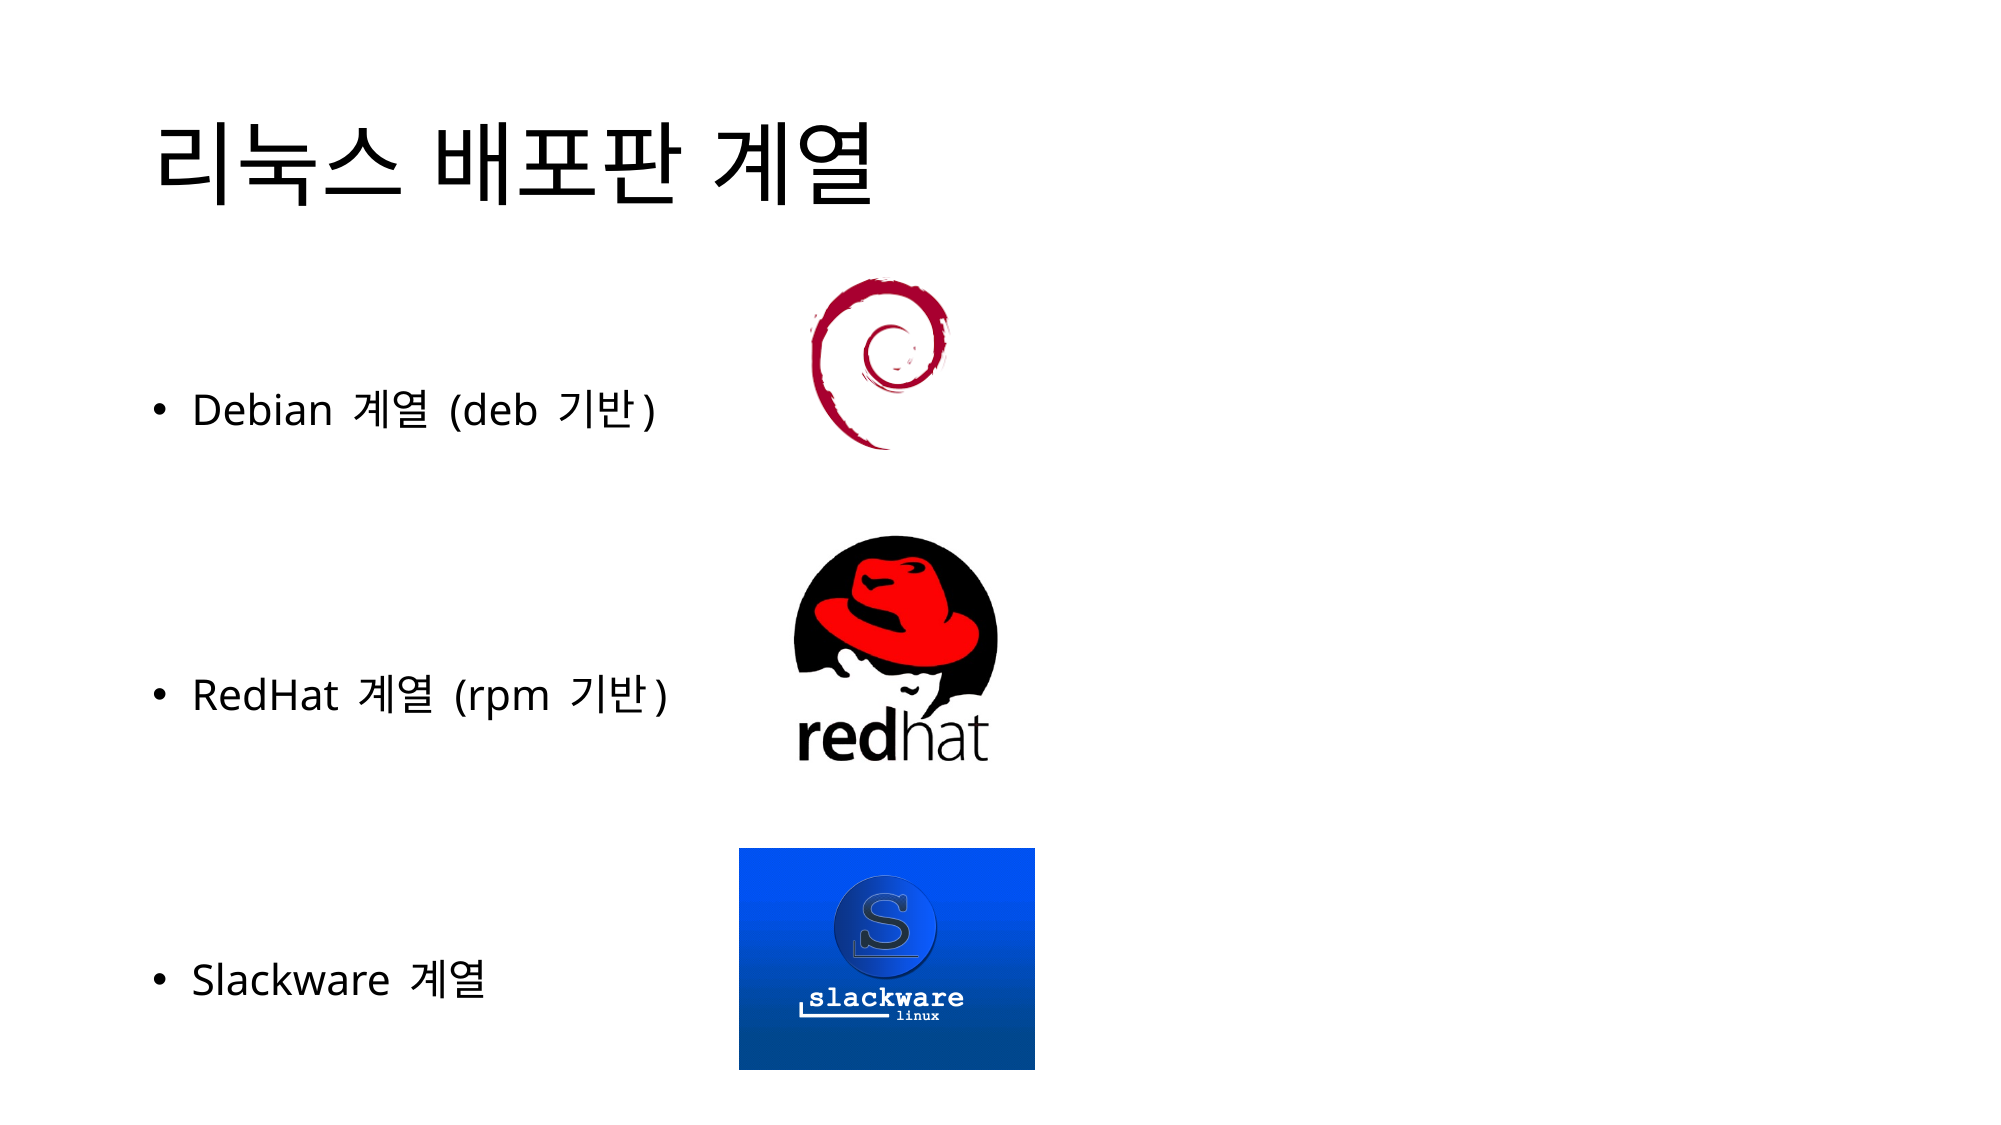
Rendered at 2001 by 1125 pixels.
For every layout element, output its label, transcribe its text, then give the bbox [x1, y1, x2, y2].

picture [726, 277, 1035, 450]
picture [789, 532, 1001, 765]
title 리눅스 배포판 계열 [137, 59, 1863, 278]
picture [739, 847, 1035, 1070]
list Debian 계열 (deb 기반) RedHat 계열 (rpm 기반) Slackware 계열 [137, 299, 1863, 1014]
